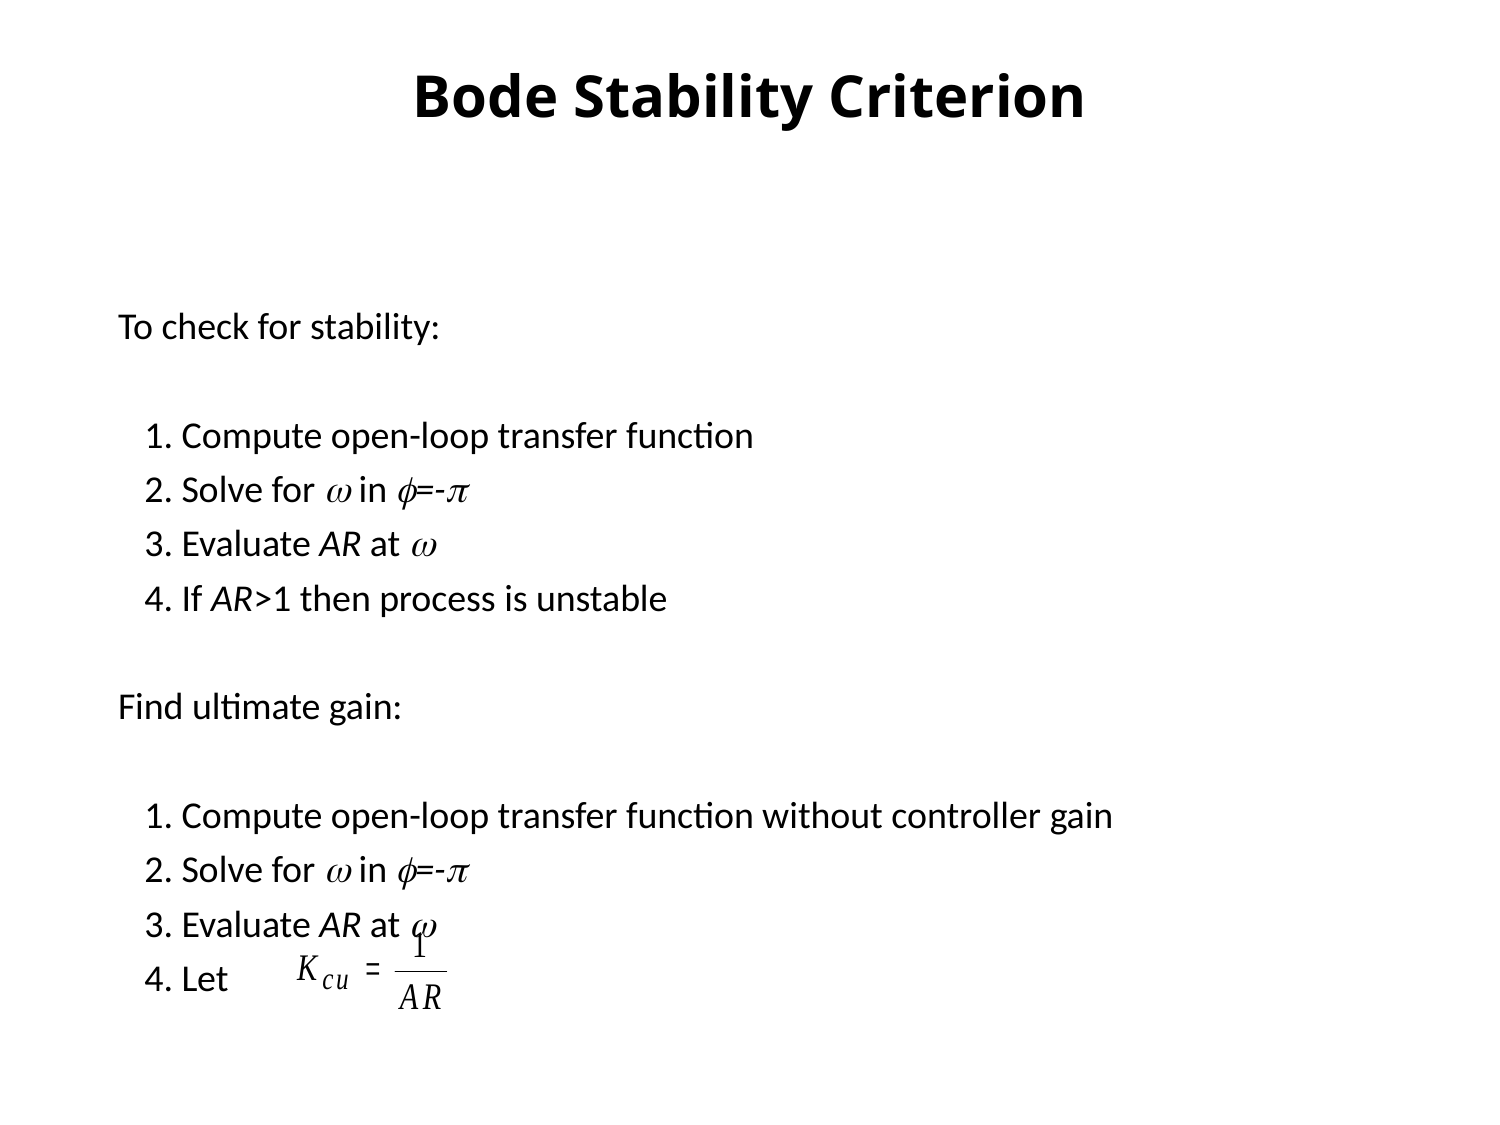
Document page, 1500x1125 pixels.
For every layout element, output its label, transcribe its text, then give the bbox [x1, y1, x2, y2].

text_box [292, 924, 451, 1014]
title Bode Stability Criterion [103, 59, 1397, 138]
list To check for stability: 1. Compute open-loop transfer function 2. Solve for w in f=-p 3. Evaluate AR at w 4. If AR>1 then process is unstable Find ultimate gain: 1. Compute open-loop transfer function without controller gain 2. Solve for w in f=-p 3. Evaluate AR at w 4. Let [103, 299, 1397, 1014]
